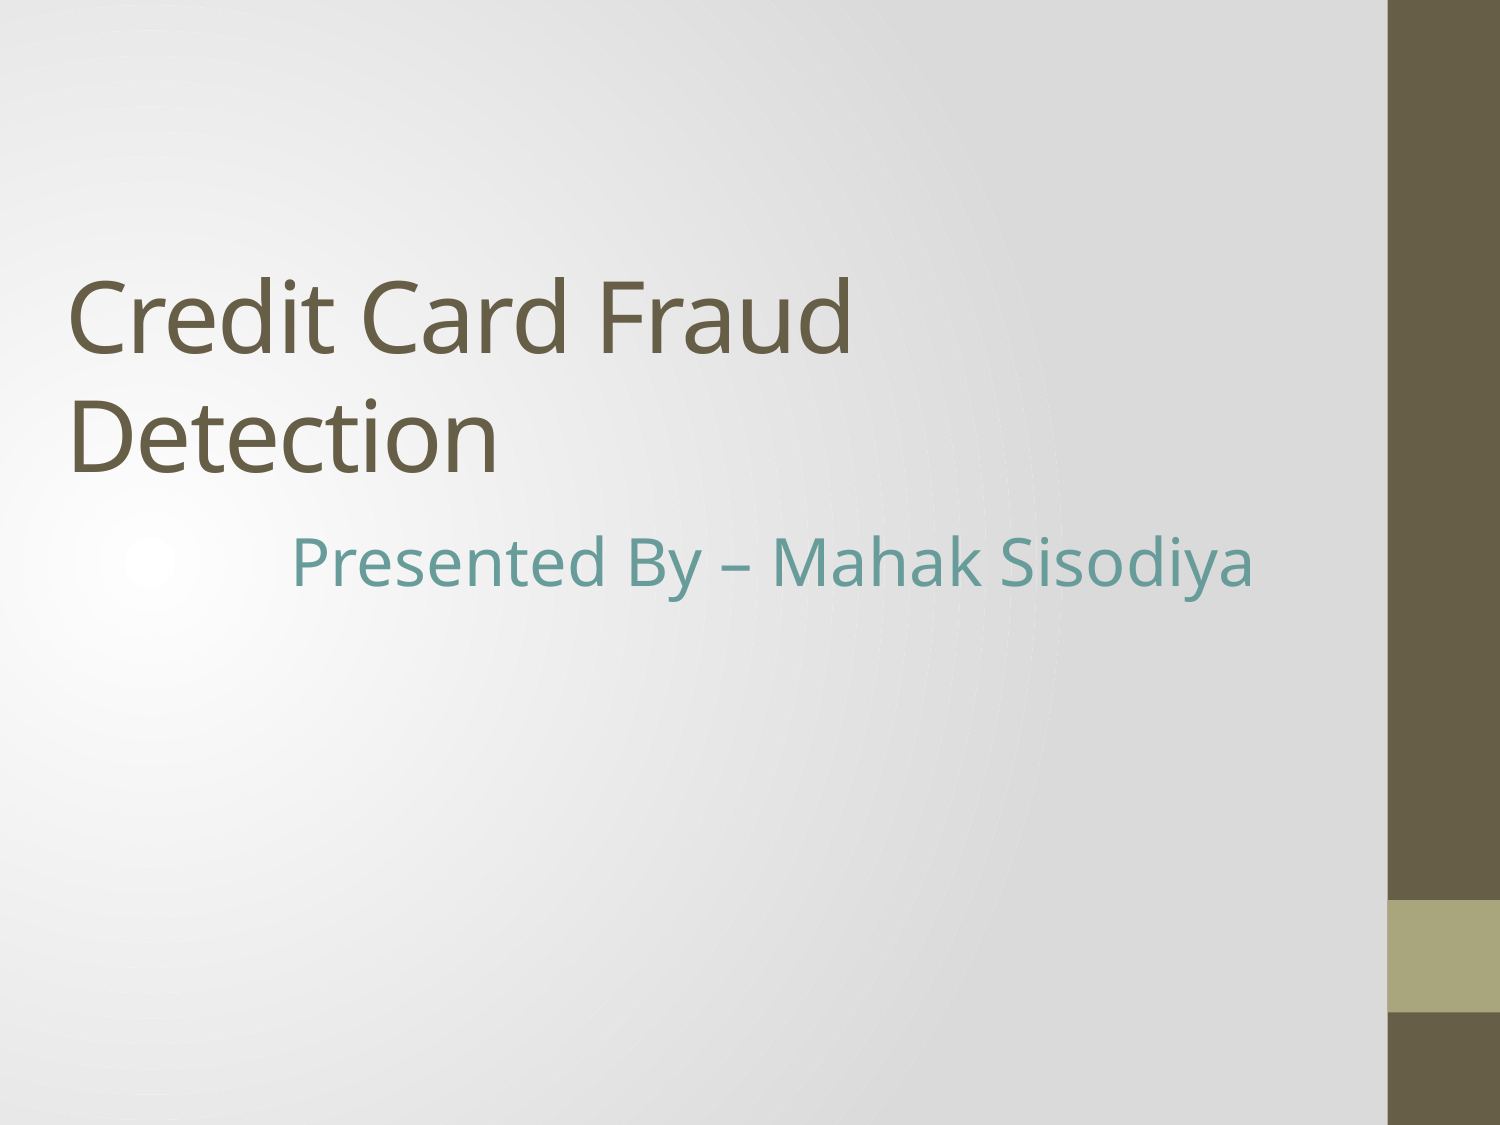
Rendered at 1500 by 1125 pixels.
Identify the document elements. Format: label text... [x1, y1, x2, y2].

title Credit Card Fraud Detection [50, 75, 1288, 501]
subtitle Presented By – Mahak Sisodiya [275, 512, 1335, 688]
